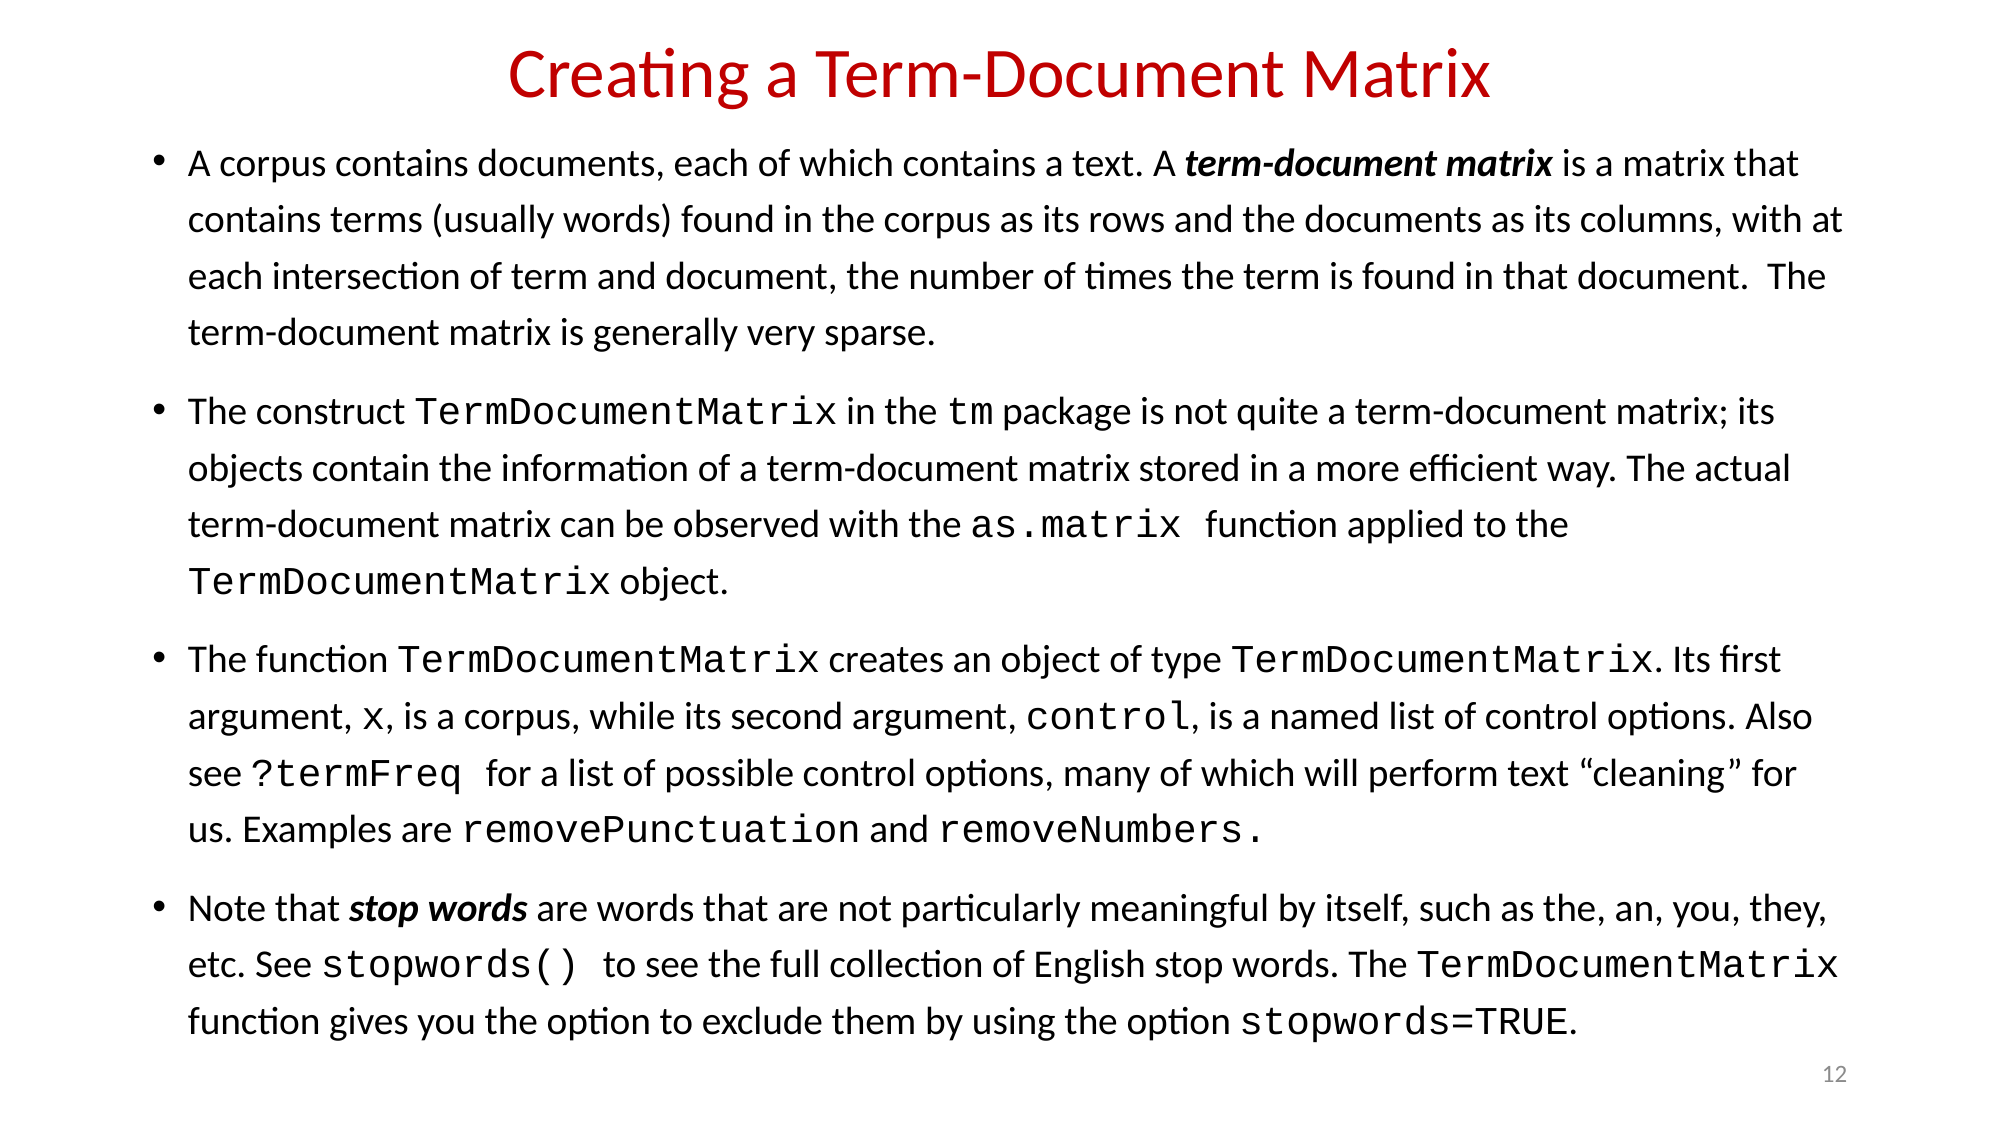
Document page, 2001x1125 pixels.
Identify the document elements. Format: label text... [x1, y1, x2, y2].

list A corpus contains documents, each of which contains a text. A term-document matrix is a matrix that contains terms (usually words) found in the corpus as its rows and the documents as its columns, with at each intersection of term and document, the number of times the term is found in that document. The term-document matrix is generally very sparse. The construct TermDocumentMatrix in the tm package is not quite a term-document matrix; its objects contain the information of a term-document matrix stored in a more efficient way. The actual term-document matrix can be observed with the as.matrix function applied to the TermDocumentMatrix object. The function TermDocumentMatrix creates an object of type TermDocumentMatrix. Its first argument, x, is a corpus, while its second argument, control, is a named list of control options. Also see ?termFreq for a list of possible control options, many of which will perform text “cleaning” for us. Examples are removePunctuation and removeNumbers. Note that stop words are words that are not particularly meaningful by itself, such as the, an, you, they, etc. See stopwords() to see the full collection of English stop words. The TermDocumentMatrix function gives you the option to exclude them by using the option stopwords=TRUE. [137, 119, 1863, 1066]
title Creating a Term-Document Matrix [137, 27, 1863, 119]
slide_number 12 [1412, 1042, 1863, 1103]
